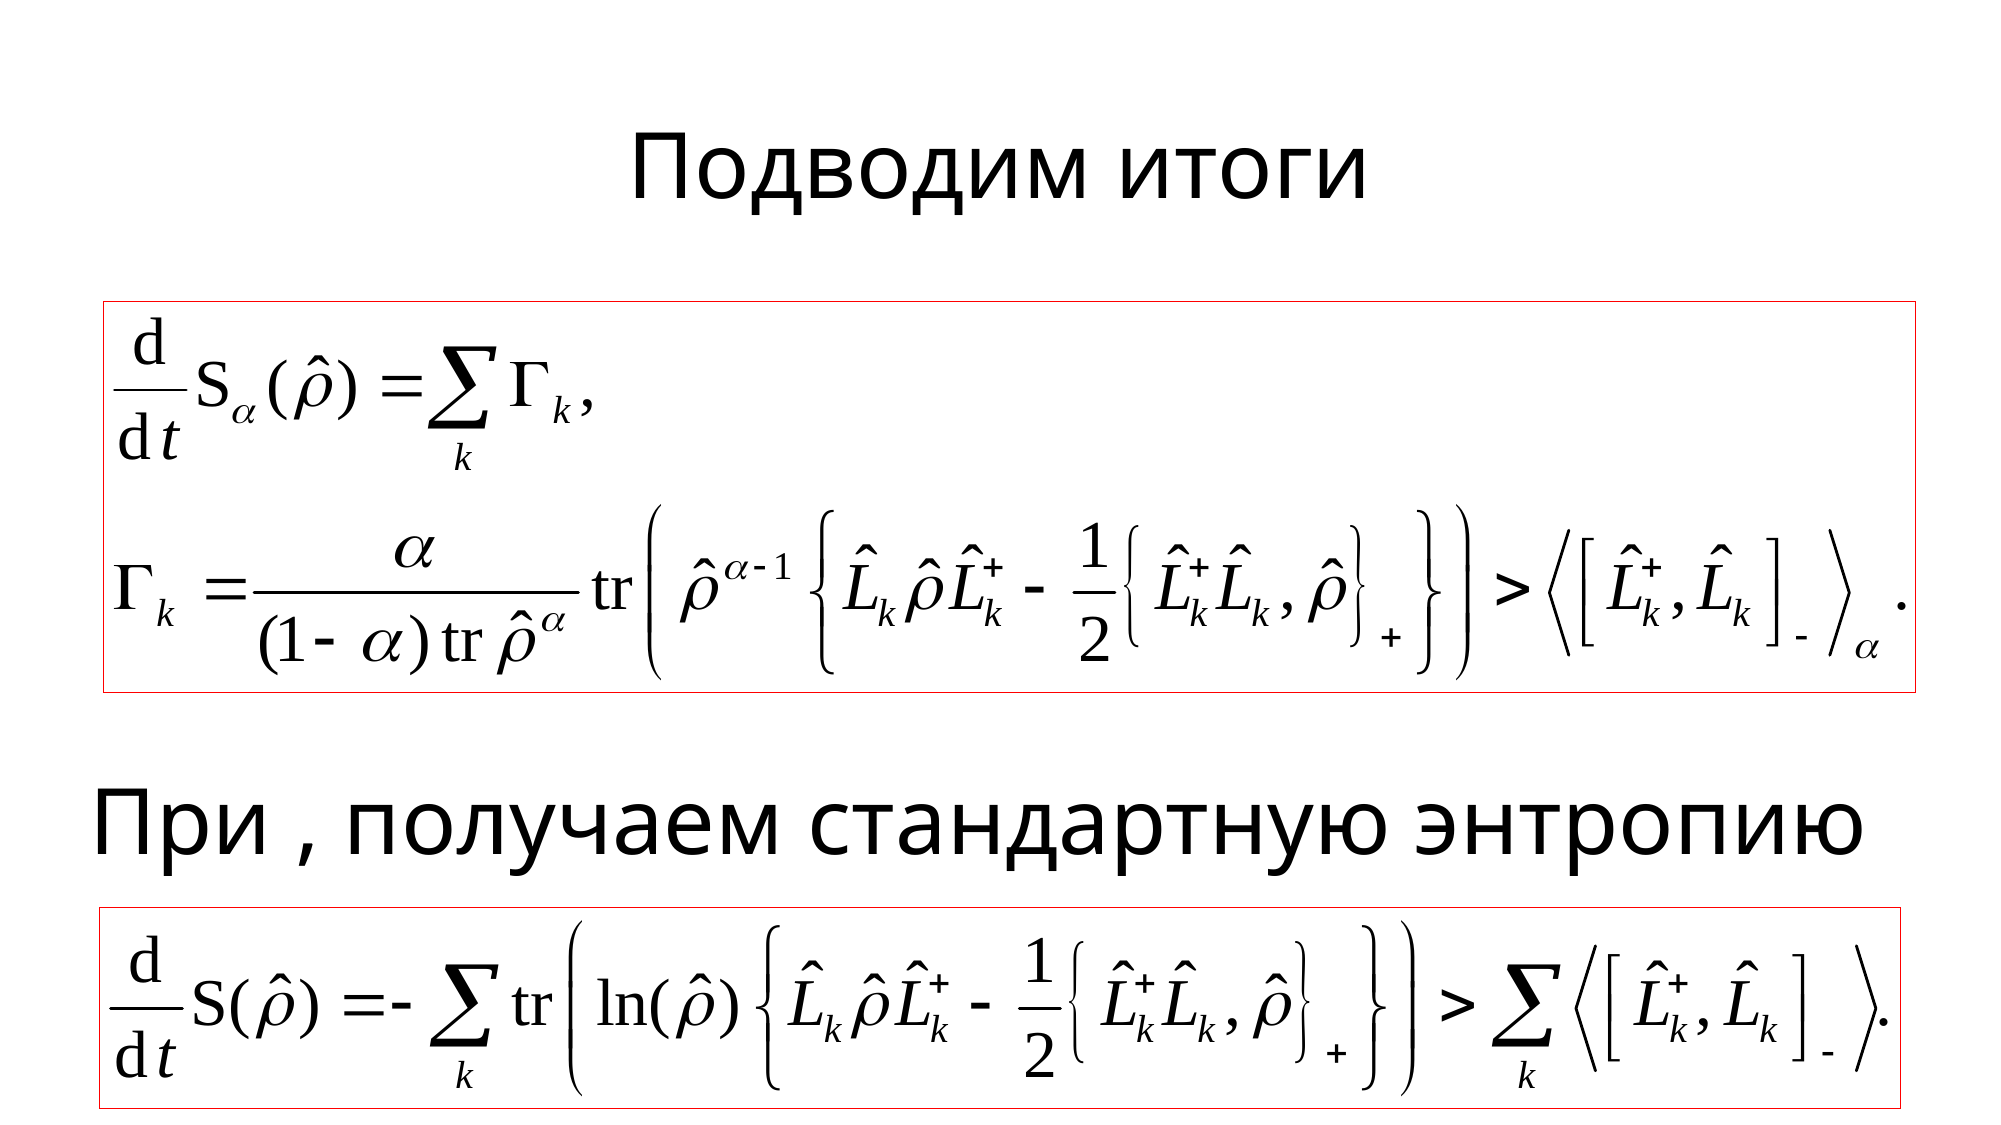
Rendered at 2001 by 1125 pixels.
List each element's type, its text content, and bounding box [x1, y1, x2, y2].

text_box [99, 907, 1901, 1109]
title Подводим итоги [137, 59, 1863, 278]
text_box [102, 301, 1916, 693]
